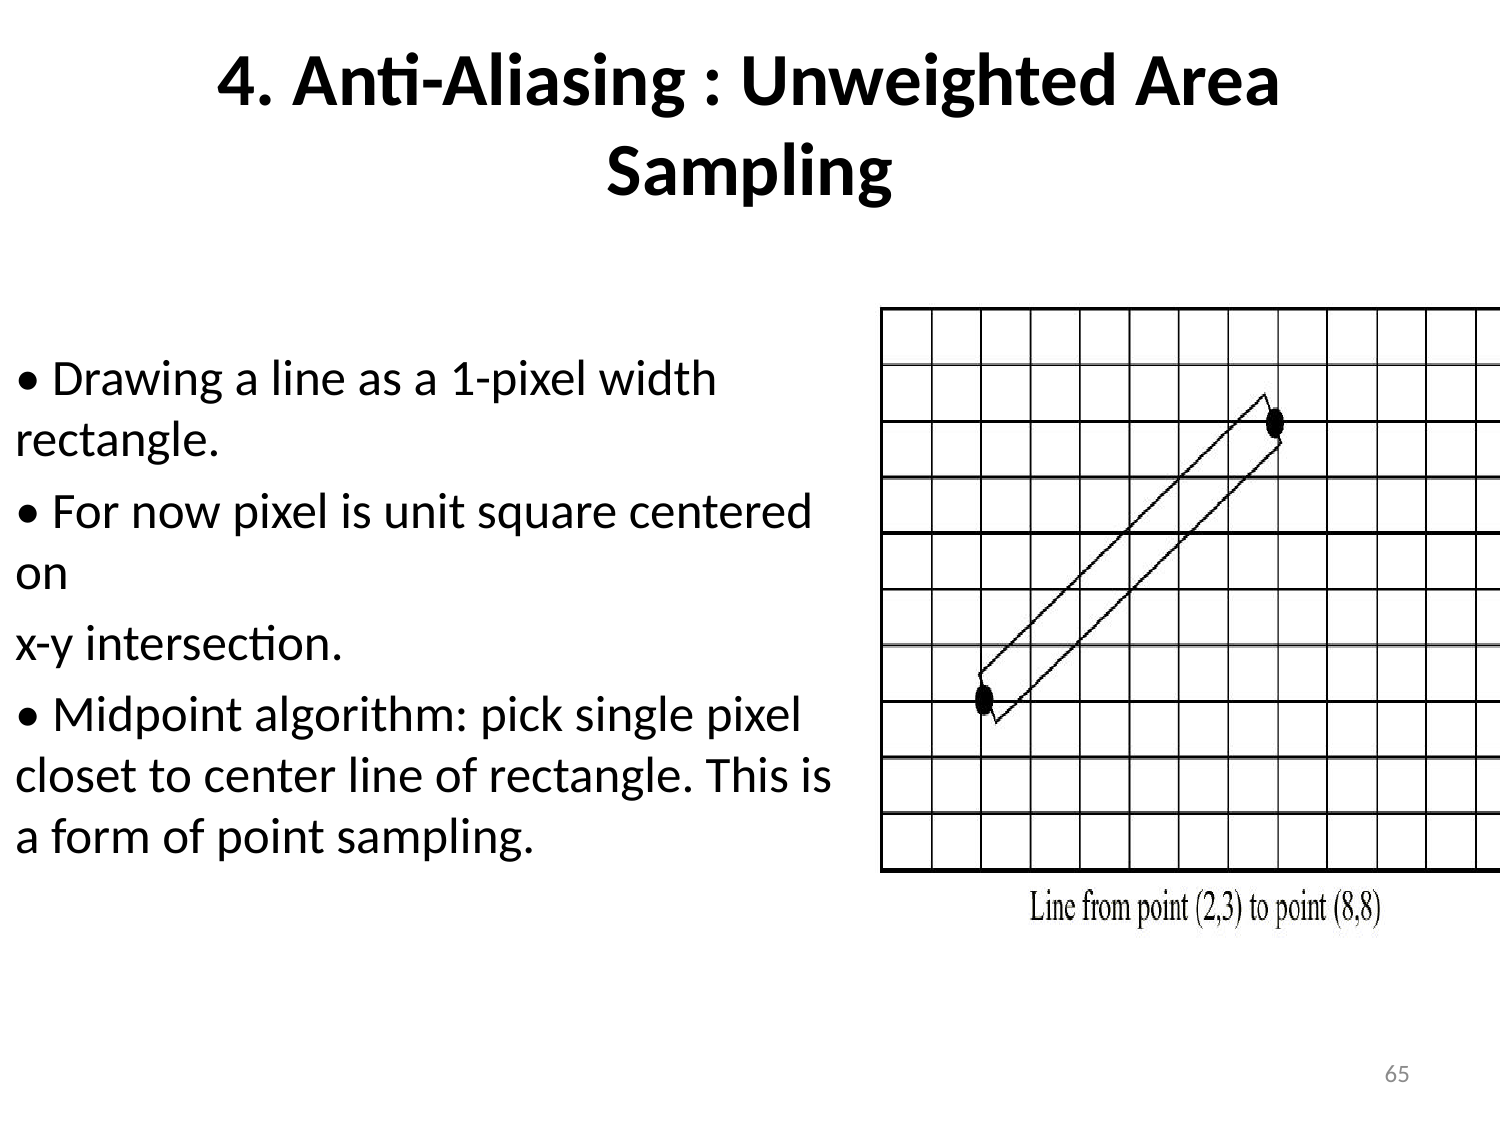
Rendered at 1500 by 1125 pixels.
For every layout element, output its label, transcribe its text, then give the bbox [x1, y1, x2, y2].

picture [874, 299, 1500, 938]
subtitle • Drawing a line as a 1-pixel width rectangle. • For now pixel is unit square centered on x-y intersection. • Midpoint algorithm: pick single pixel closet to center line of rectangle. This is a form of point sampling. [0, 337, 869, 875]
title 4. Anti-Aliasing : Unweighted Area Sampling [112, 0, 1388, 242]
slide_number 65 [1074, 1042, 1425, 1103]
